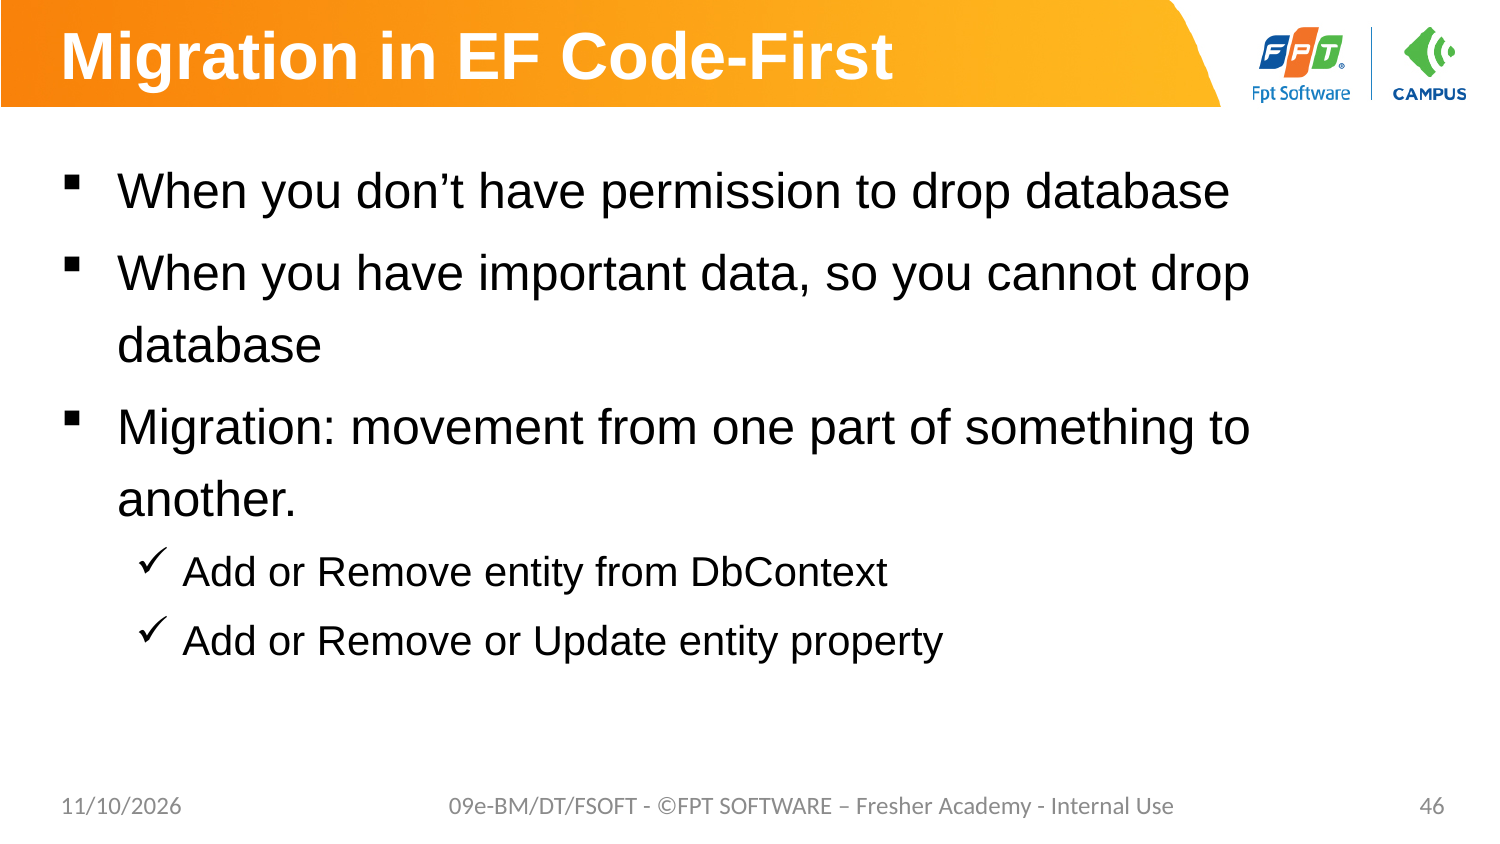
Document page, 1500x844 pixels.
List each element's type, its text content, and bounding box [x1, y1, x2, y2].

picture [1, 0, 1499, 844]
list When you don’t have permission to drop database When you have important data, so you cannot drop database Migration: movement from one part of something to another. Add or Remove entity from DbContext Add or Remove or Update entity property [45, 139, 1461, 754]
footer 09e-BM/DT/FSOFT - ©FPT SOFTWARE – Fresher Academy - Internal Use [289, 782, 1335, 827]
title Migration in EF Code-First [45, 0, 1176, 106]
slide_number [45, 782, 270, 827]
slide_number 46 [1350, 782, 1461, 827]
